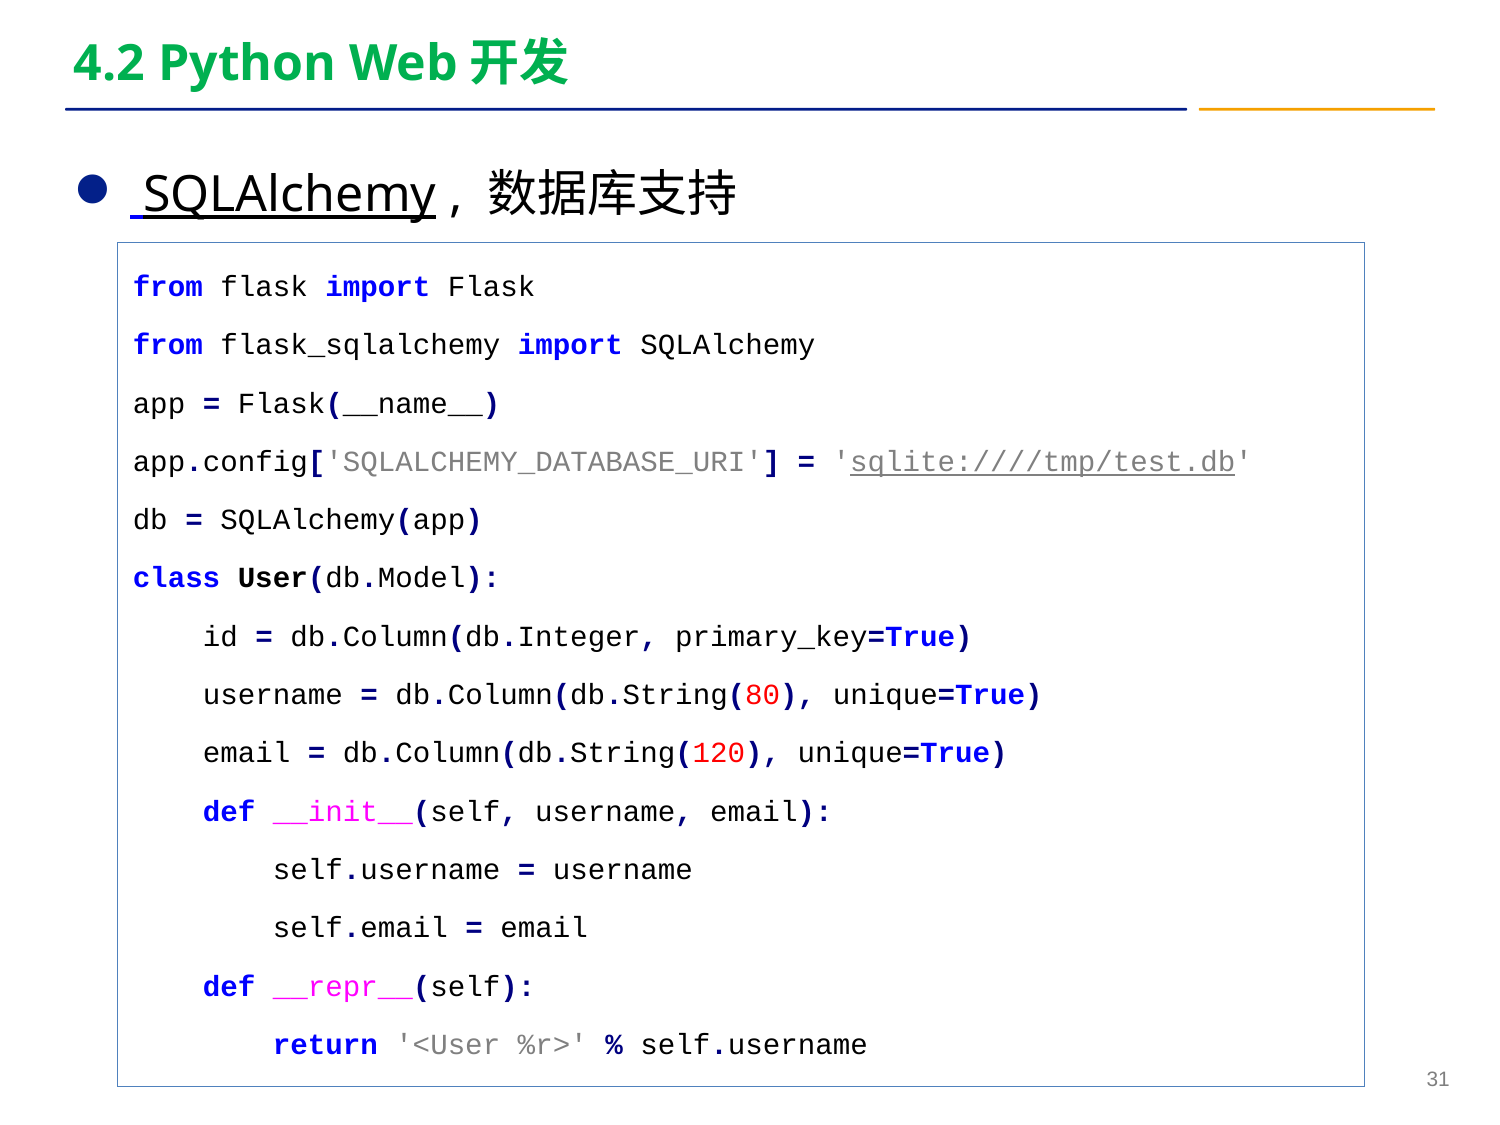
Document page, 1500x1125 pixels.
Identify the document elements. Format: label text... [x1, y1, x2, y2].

title 4.2 Python Web开发 [58, 25, 1424, 97]
list from flask import Flask from flask_sqlalchemy import SQLAlchemy app = Flask(__name__) app.config['SQLALCHEMY_DATABASE_URI'] = 'sqlite:////tmp/test.db' db = SQLAlchemy(app) class User(db.Model): id = db.Column(db.Integer, primary_key=True) username = db.Column(db.String(80), unique=True) email = db.Column(db.String(120), unique=True) def __init__(self, username, email): self.username = username self.email = email def __repr__(self): return '<User %r>' % self.username [117, 242, 1365, 1087]
text_box SQLAlchemy , 数据库支持 [58, 119, 1500, 226]
